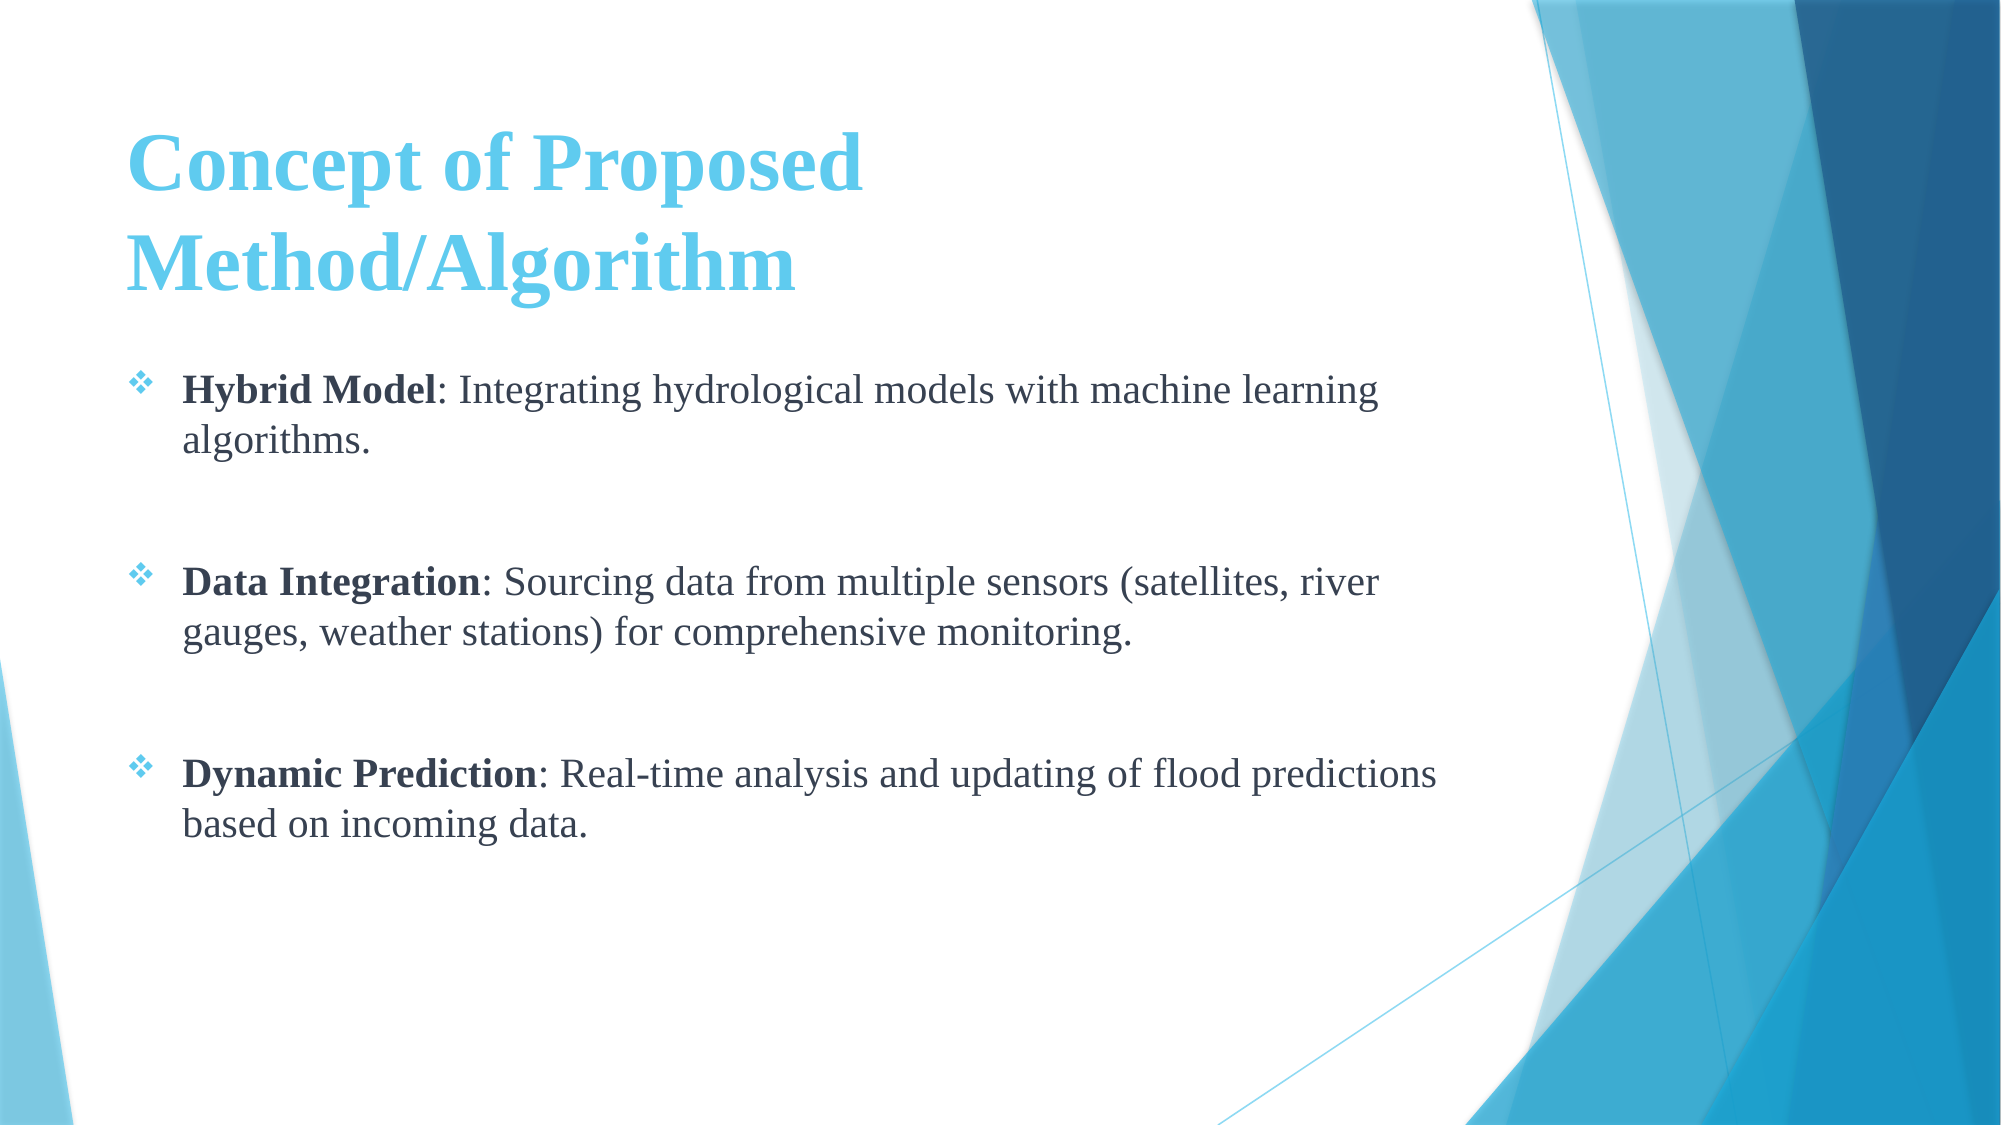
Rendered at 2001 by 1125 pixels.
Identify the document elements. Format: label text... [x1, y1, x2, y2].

title Concept of Proposed Method/Algorithm [111, 99, 1522, 317]
list Hybrid Model: Integrating hydrological models with machine learning algorithms. Data Integration: Sourcing data from multiple sensors (satellites, river gauges, weather stations) for comprehensive monitoring. Dynamic Prediction: Real-time analysis and updating of flood predictions based on incoming data. [111, 354, 1522, 992]
